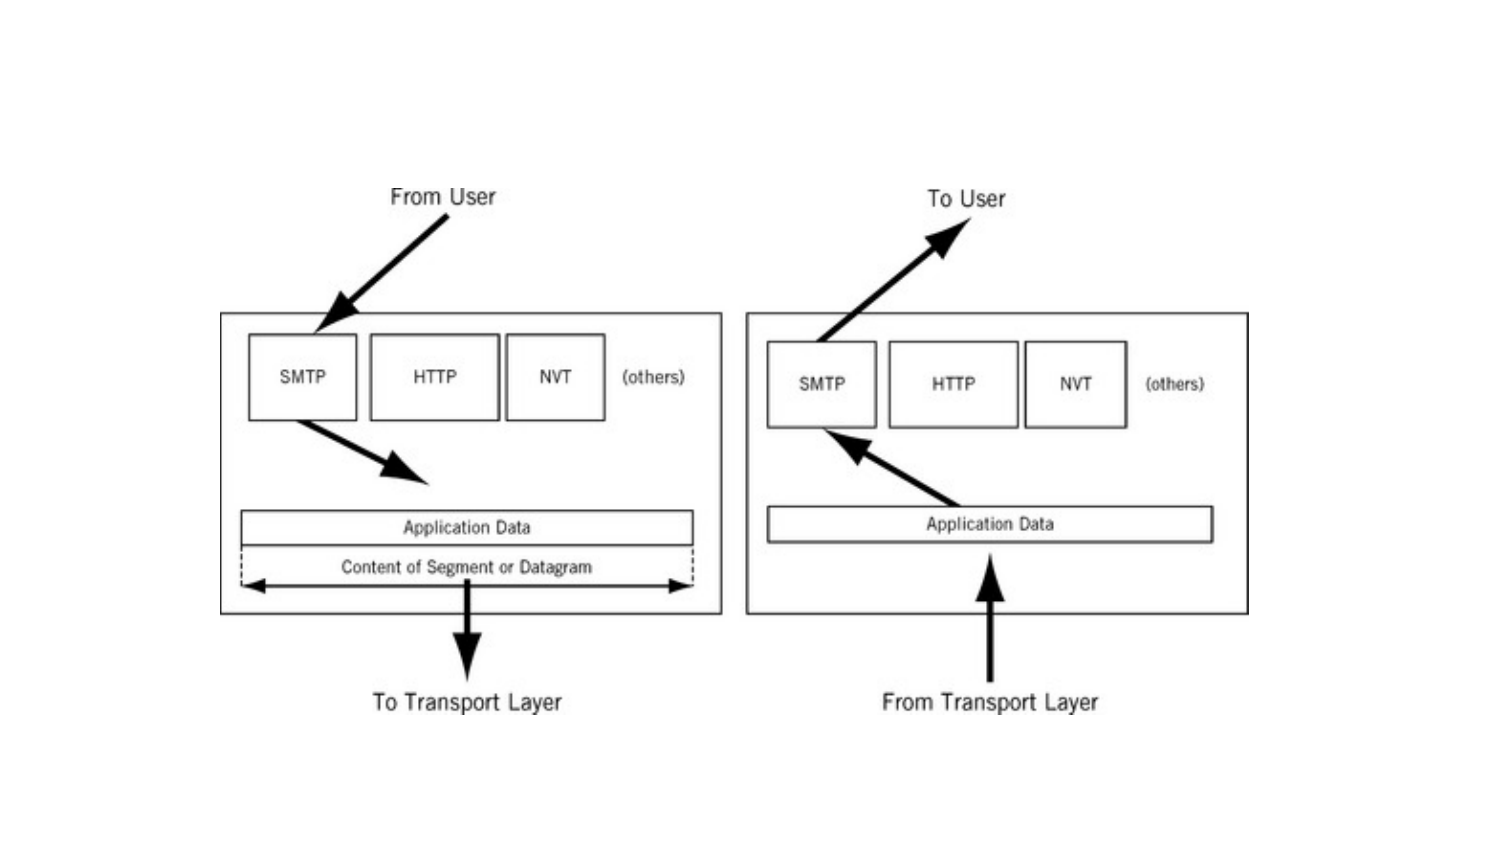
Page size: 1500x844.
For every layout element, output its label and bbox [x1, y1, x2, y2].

picture [220, 188, 1249, 715]
